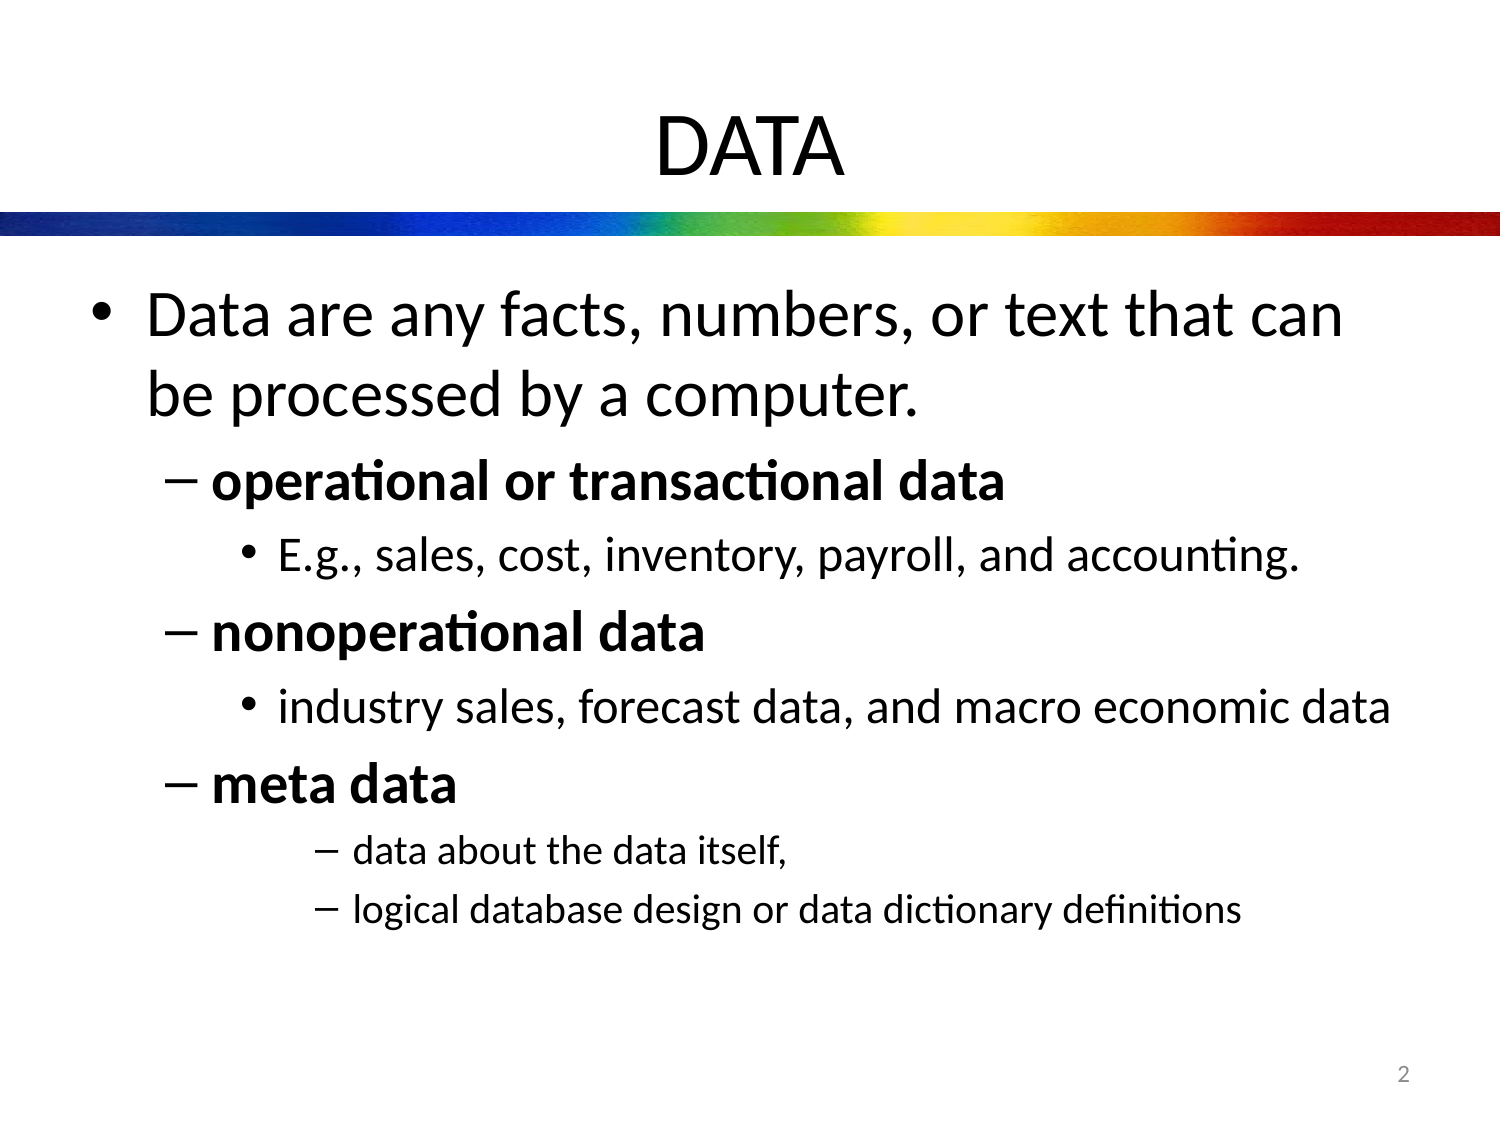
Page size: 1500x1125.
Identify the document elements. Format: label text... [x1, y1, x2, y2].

picture [0, 212, 636, 237]
title DATA [75, 45, 1425, 210]
slide_number 2 [1074, 1042, 1425, 1103]
picture [635, 212, 1500, 237]
list Data are any facts, numbers, or text that can be processed by a computer. operational or transactional data E.g., sales, cost, inventory, payroll, and accounting. nonoperational data industry sales, forecast data, and macro economic data meta data data about the data itself, logical database design or data dictionary definitions [75, 262, 1425, 1005]
